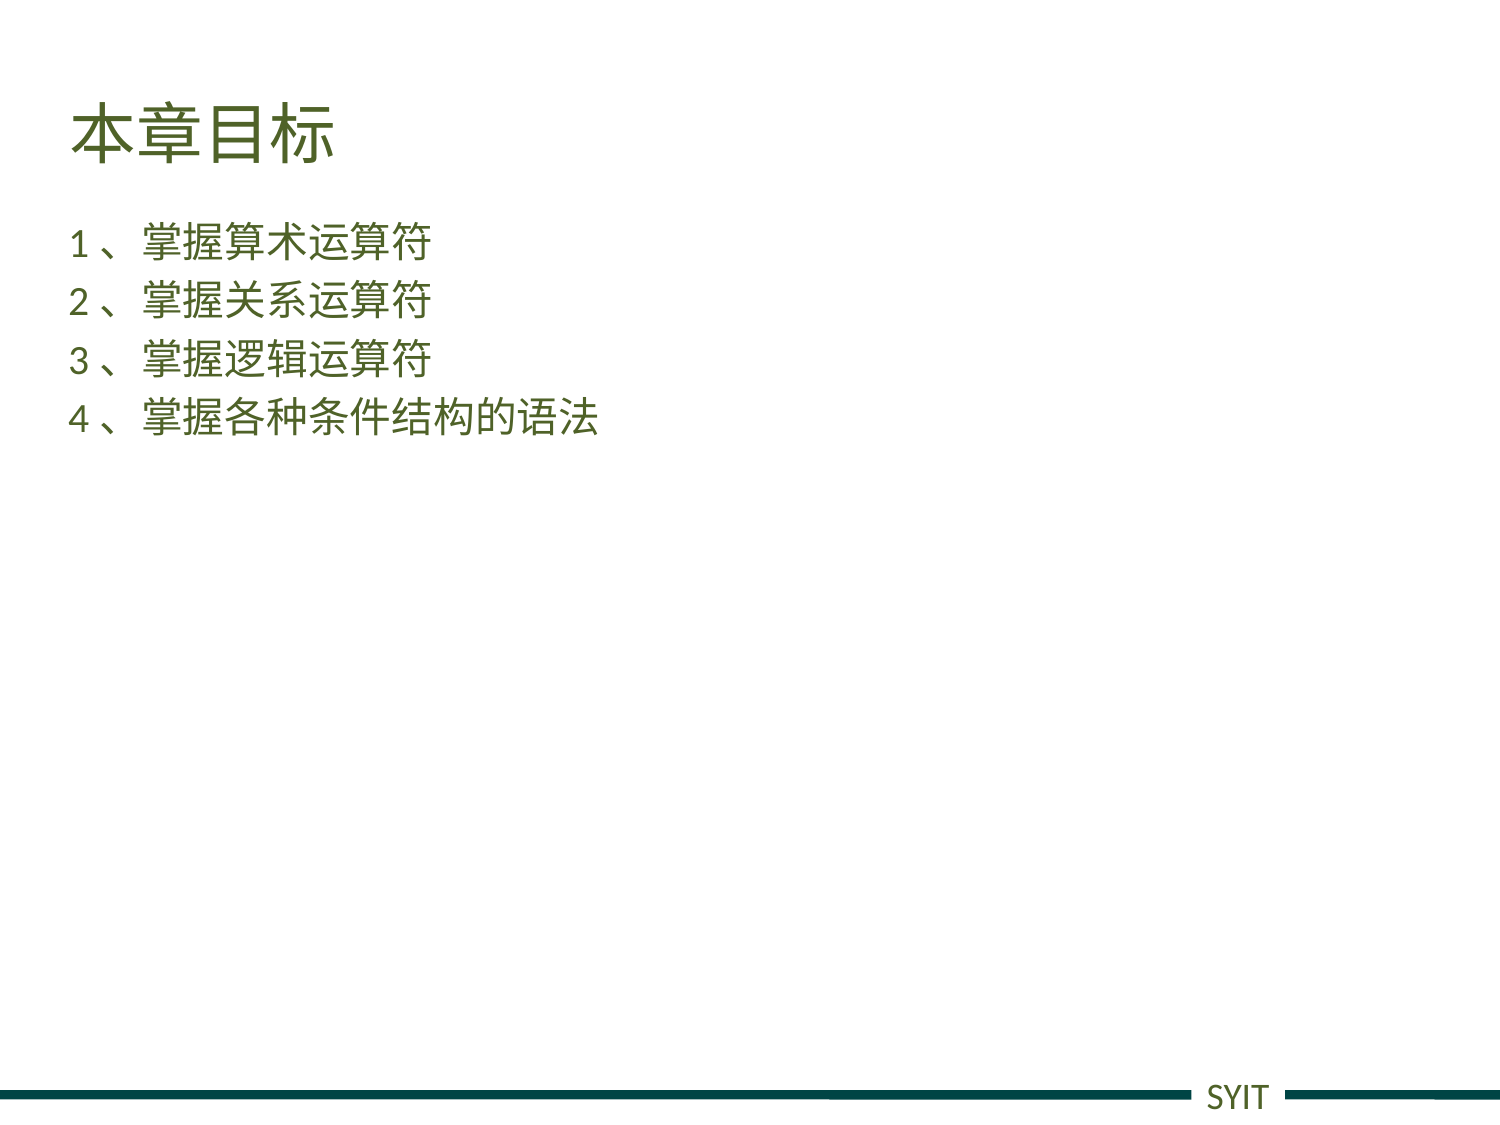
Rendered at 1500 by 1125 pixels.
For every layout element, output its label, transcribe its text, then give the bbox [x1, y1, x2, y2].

subtitle 1、掌握算术运算符 2、掌握关系运算符 3、掌握逻辑运算符 4、掌握各种条件结构的语法 [53, 208, 1430, 1035]
text_box SYIT [1191, 1064, 1285, 1124]
title 本章目标 [54, 59, 1042, 205]
